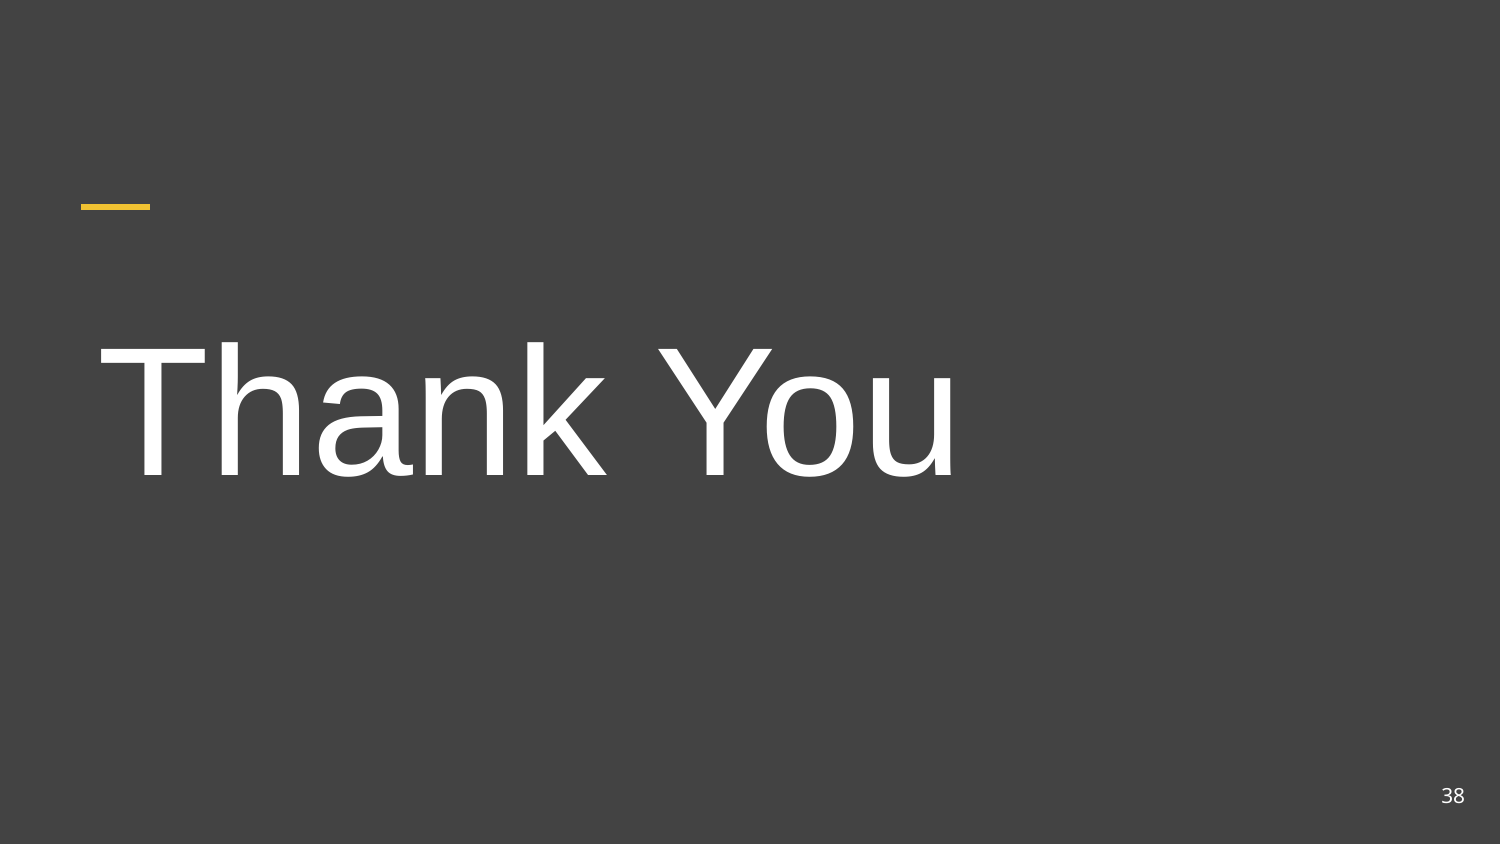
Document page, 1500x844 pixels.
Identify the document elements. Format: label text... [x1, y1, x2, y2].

slide_number 38 [1389, 764, 1480, 830]
list Thank You [63, 244, 1437, 750]
